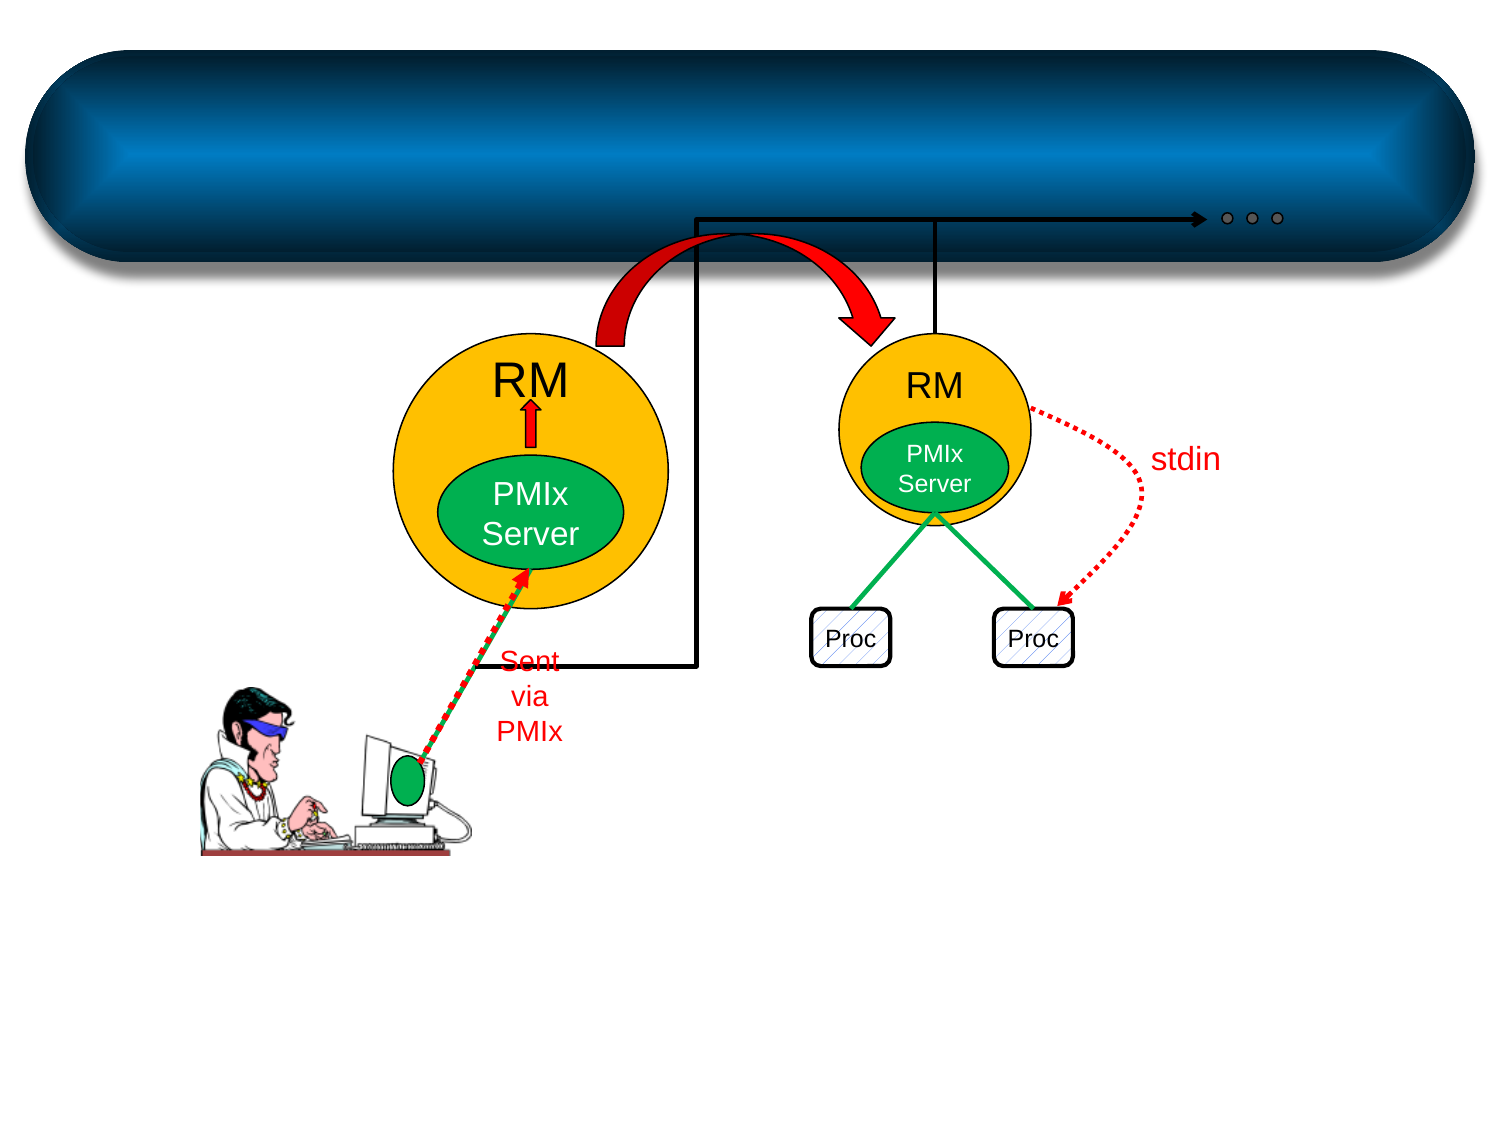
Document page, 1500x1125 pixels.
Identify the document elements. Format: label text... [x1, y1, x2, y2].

text_box [520, 399, 542, 448]
text_box Proc [991, 606, 1076, 669]
text_box [596, 233, 806, 347]
text_box [1221, 212, 1233, 224]
text_box [1246, 212, 1258, 224]
text_box [393, 344, 669, 609]
text_box PMIx Server [435, 453, 626, 572]
text_box PMIx Server [932, 420, 1011, 511]
text_box Sent via PMIx [537, 634, 595, 755]
text_box [1271, 212, 1283, 224]
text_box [934, 512, 1034, 609]
text_box Proc [809, 620, 893, 669]
text_box [1029, 407, 1142, 607]
text_box RM [476, 340, 585, 415]
picture [200, 687, 473, 856]
text_box RM [932, 353, 979, 414]
text_box [489, 333, 573, 340]
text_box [811, 0, 927, 616]
text_box stdin [1135, 429, 1237, 485]
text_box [419, 567, 530, 764]
text_box [932, 333, 1031, 511]
